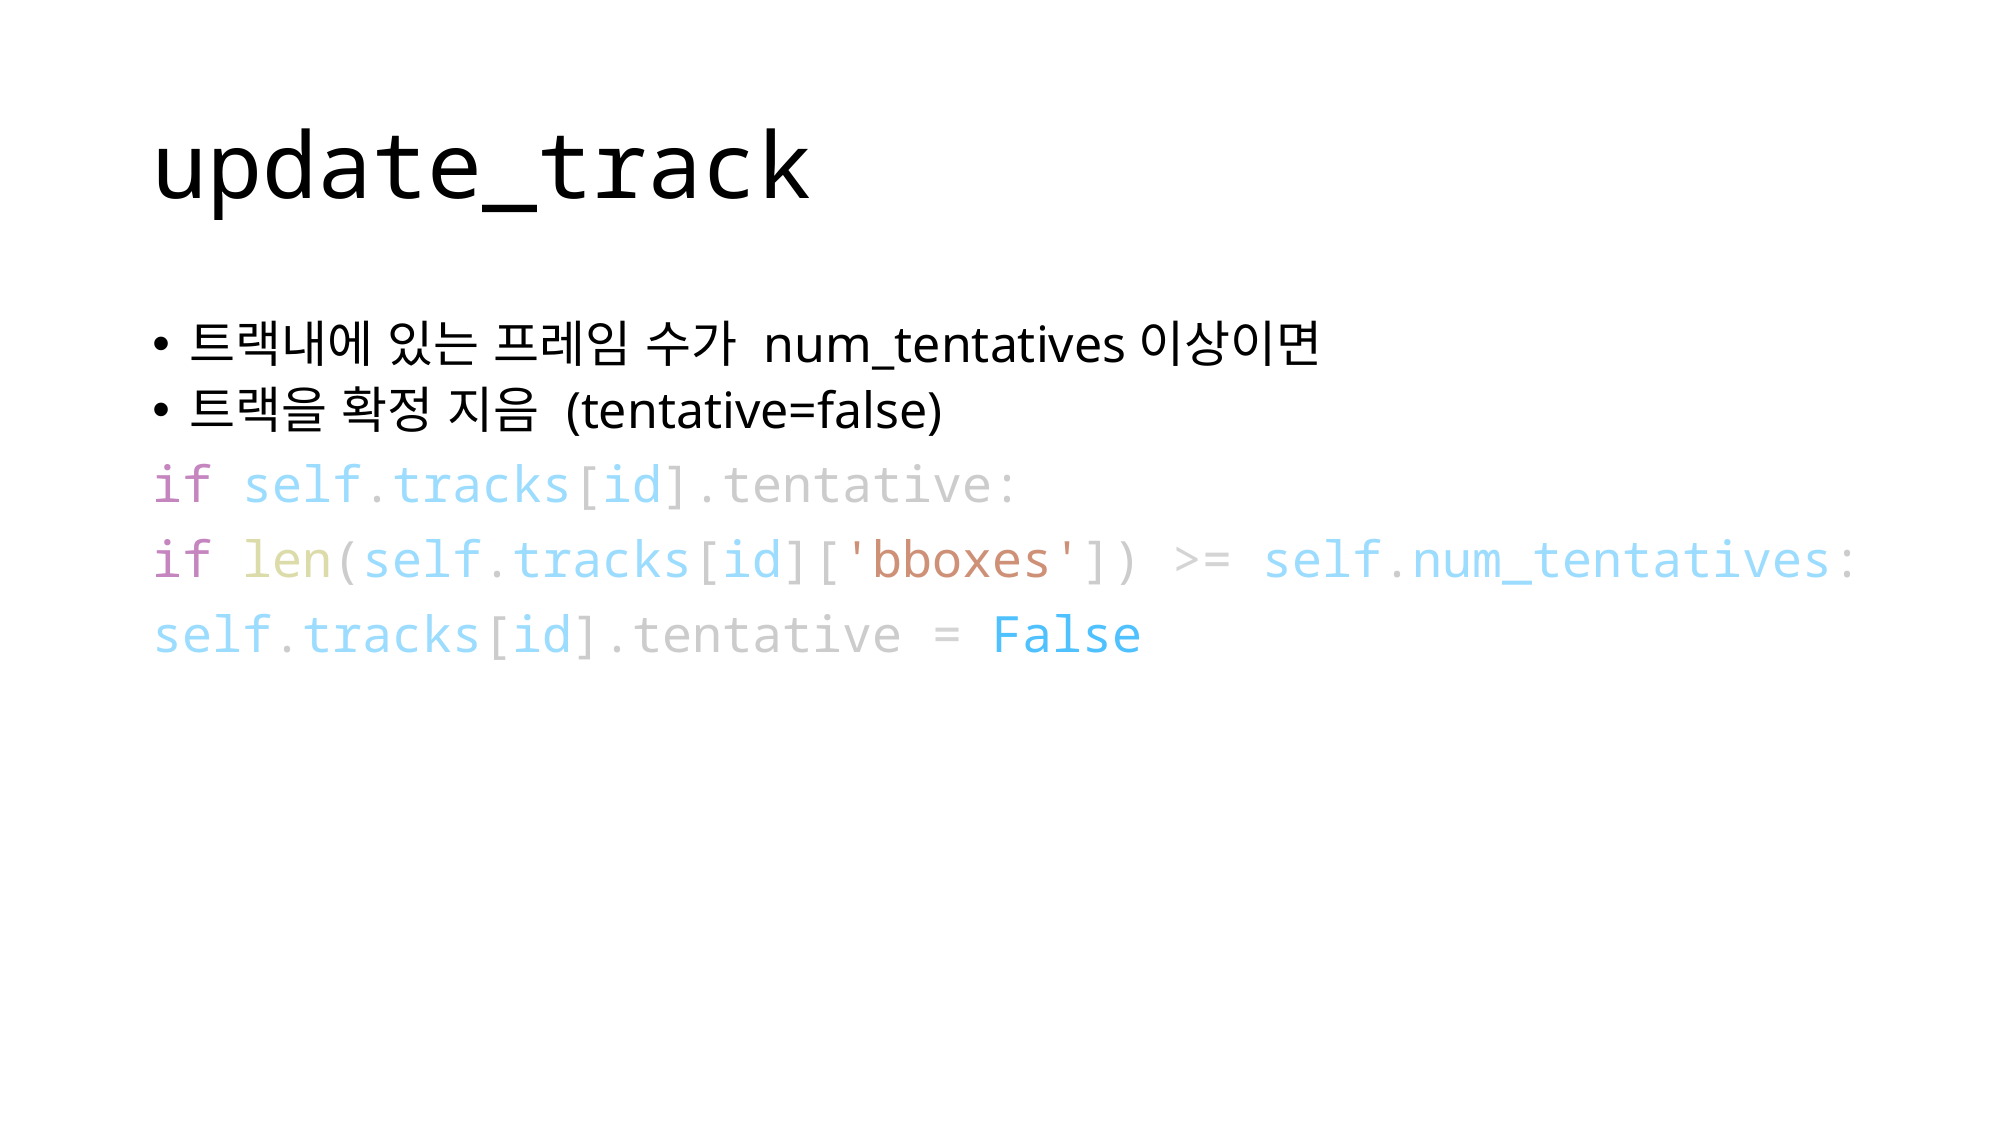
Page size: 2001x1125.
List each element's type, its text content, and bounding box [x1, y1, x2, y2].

list 트랙내에 있는 프레임 수가 num_tentatives이상이면 트랙을 확정 지음 (tentative=false) if self.tracks[id].tentative: if len(self.tracks[id]['bboxes']) >= self.num_tentatives: self.tracks[id].tentative = False [137, 299, 1985, 912]
title update_track [137, 59, 1863, 278]
